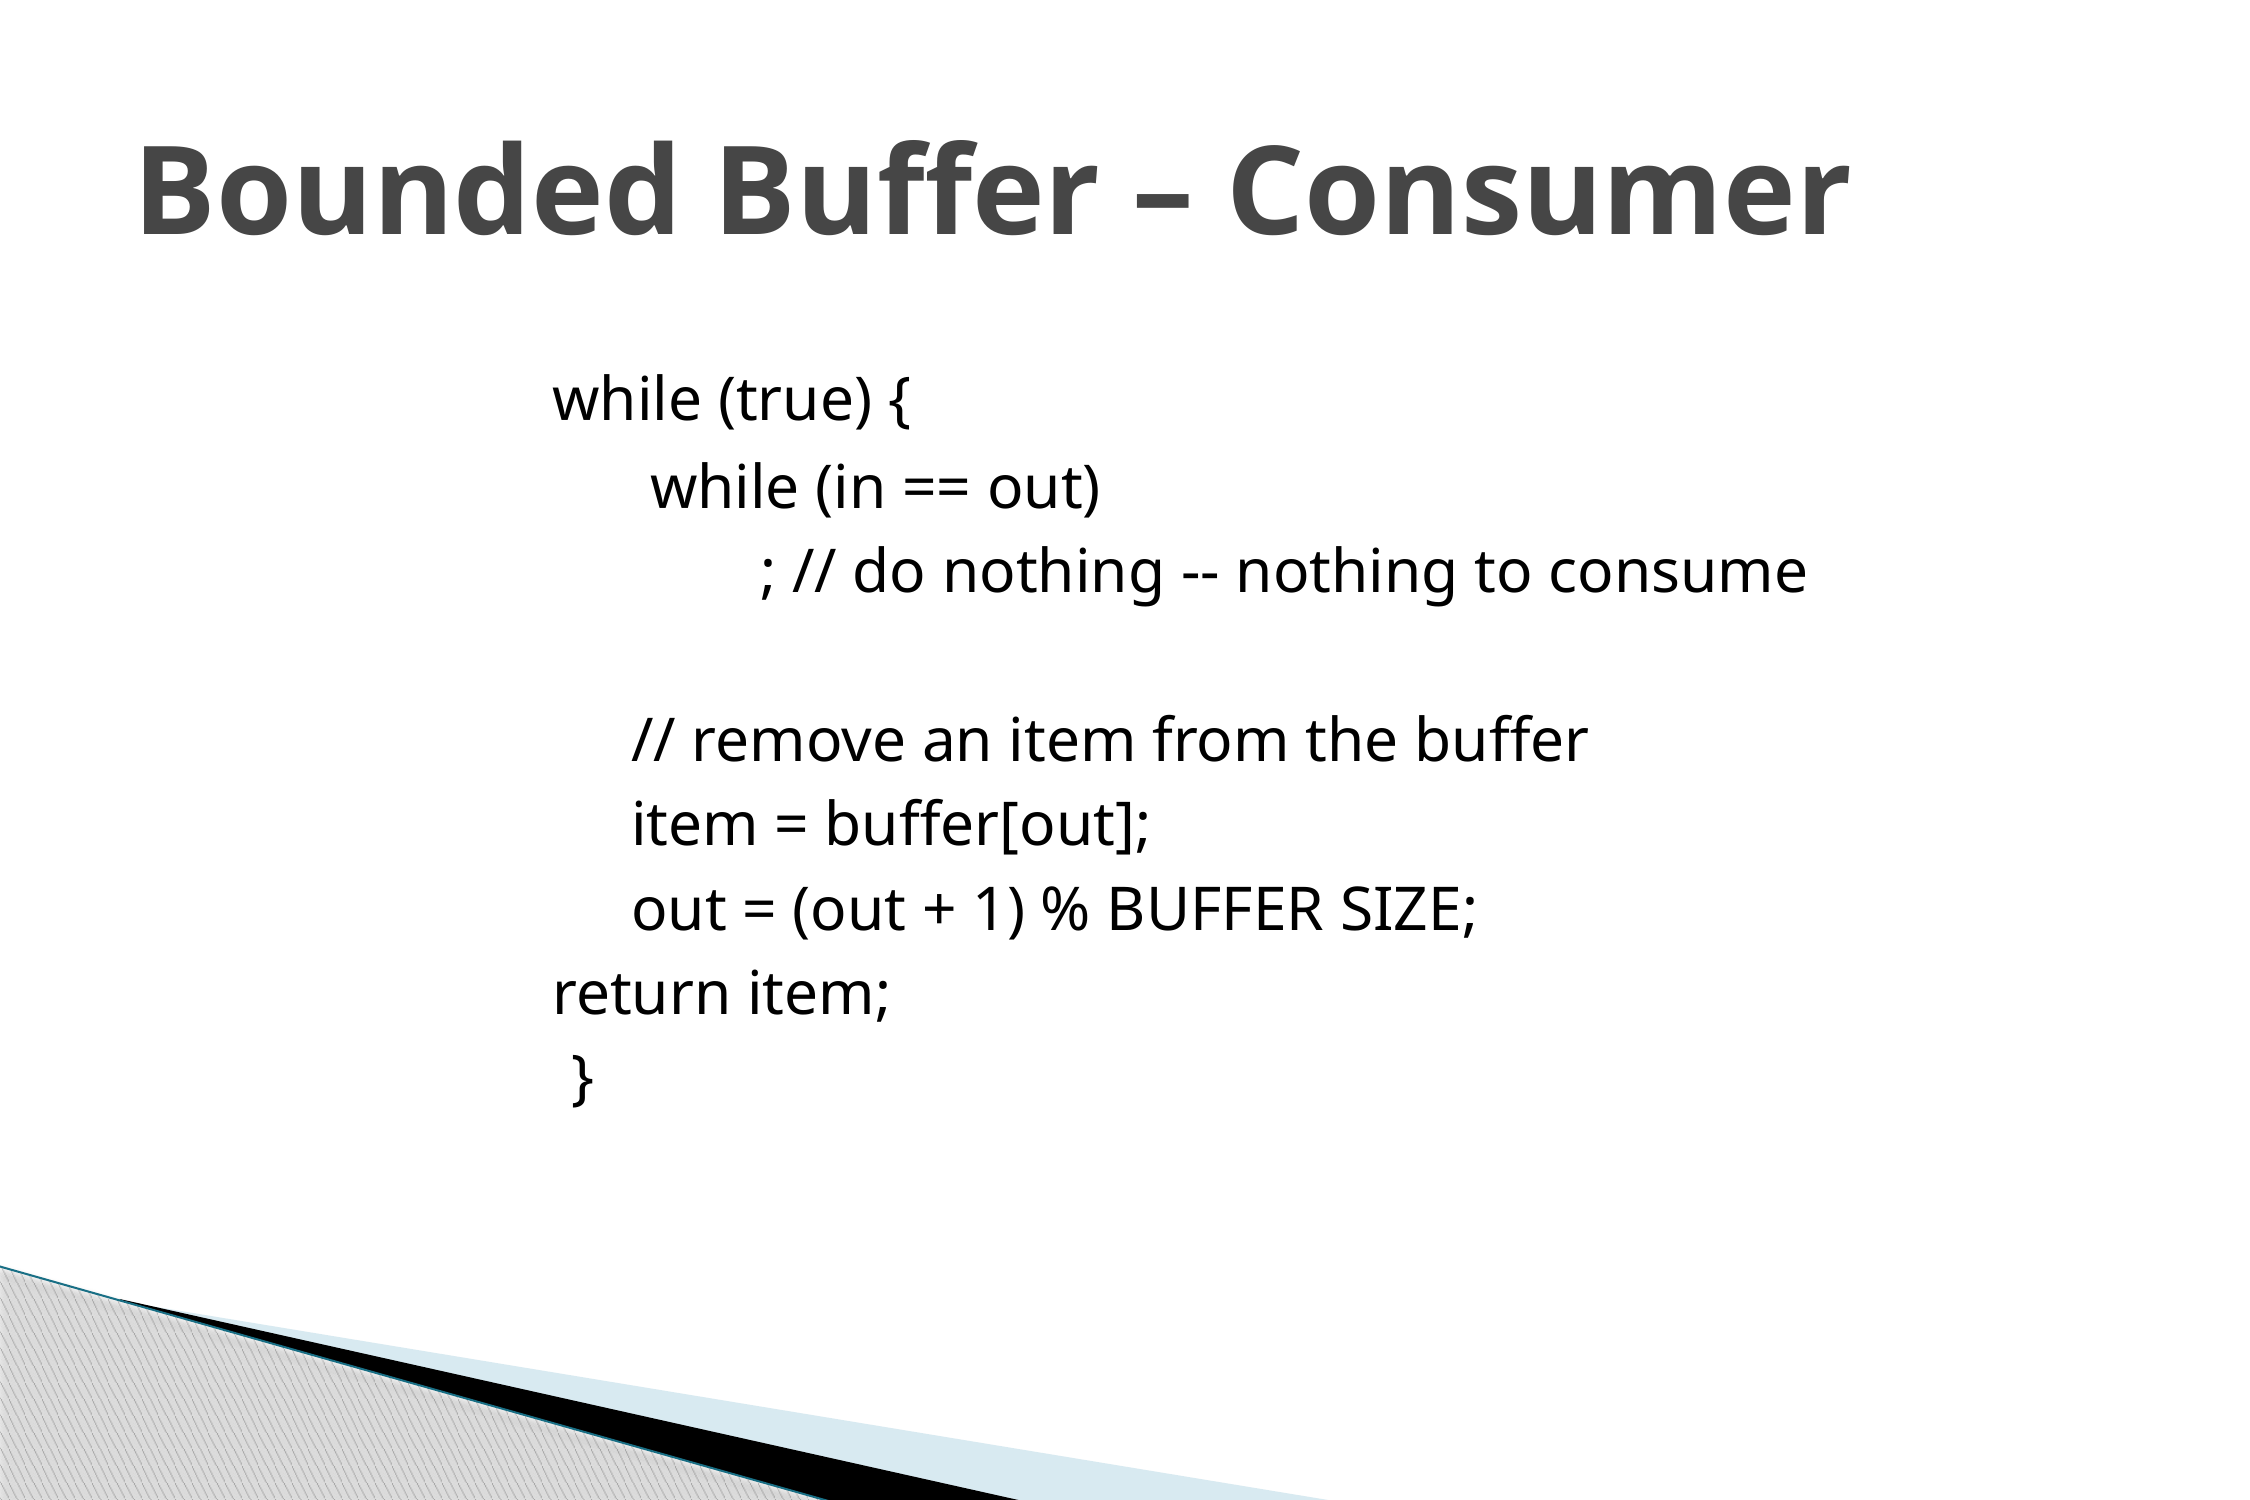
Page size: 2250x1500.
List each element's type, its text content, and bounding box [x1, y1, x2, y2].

title Bounded Buffer – Consumer [112, 60, 2138, 310]
list while (true) { while (in == out) ; // do nothing -- nothing to consume // remove an item from the buffer item = buffer[out]; out = (out + 1) % BUFFER SIZE; return item; } [445, 328, 1961, 1293]
